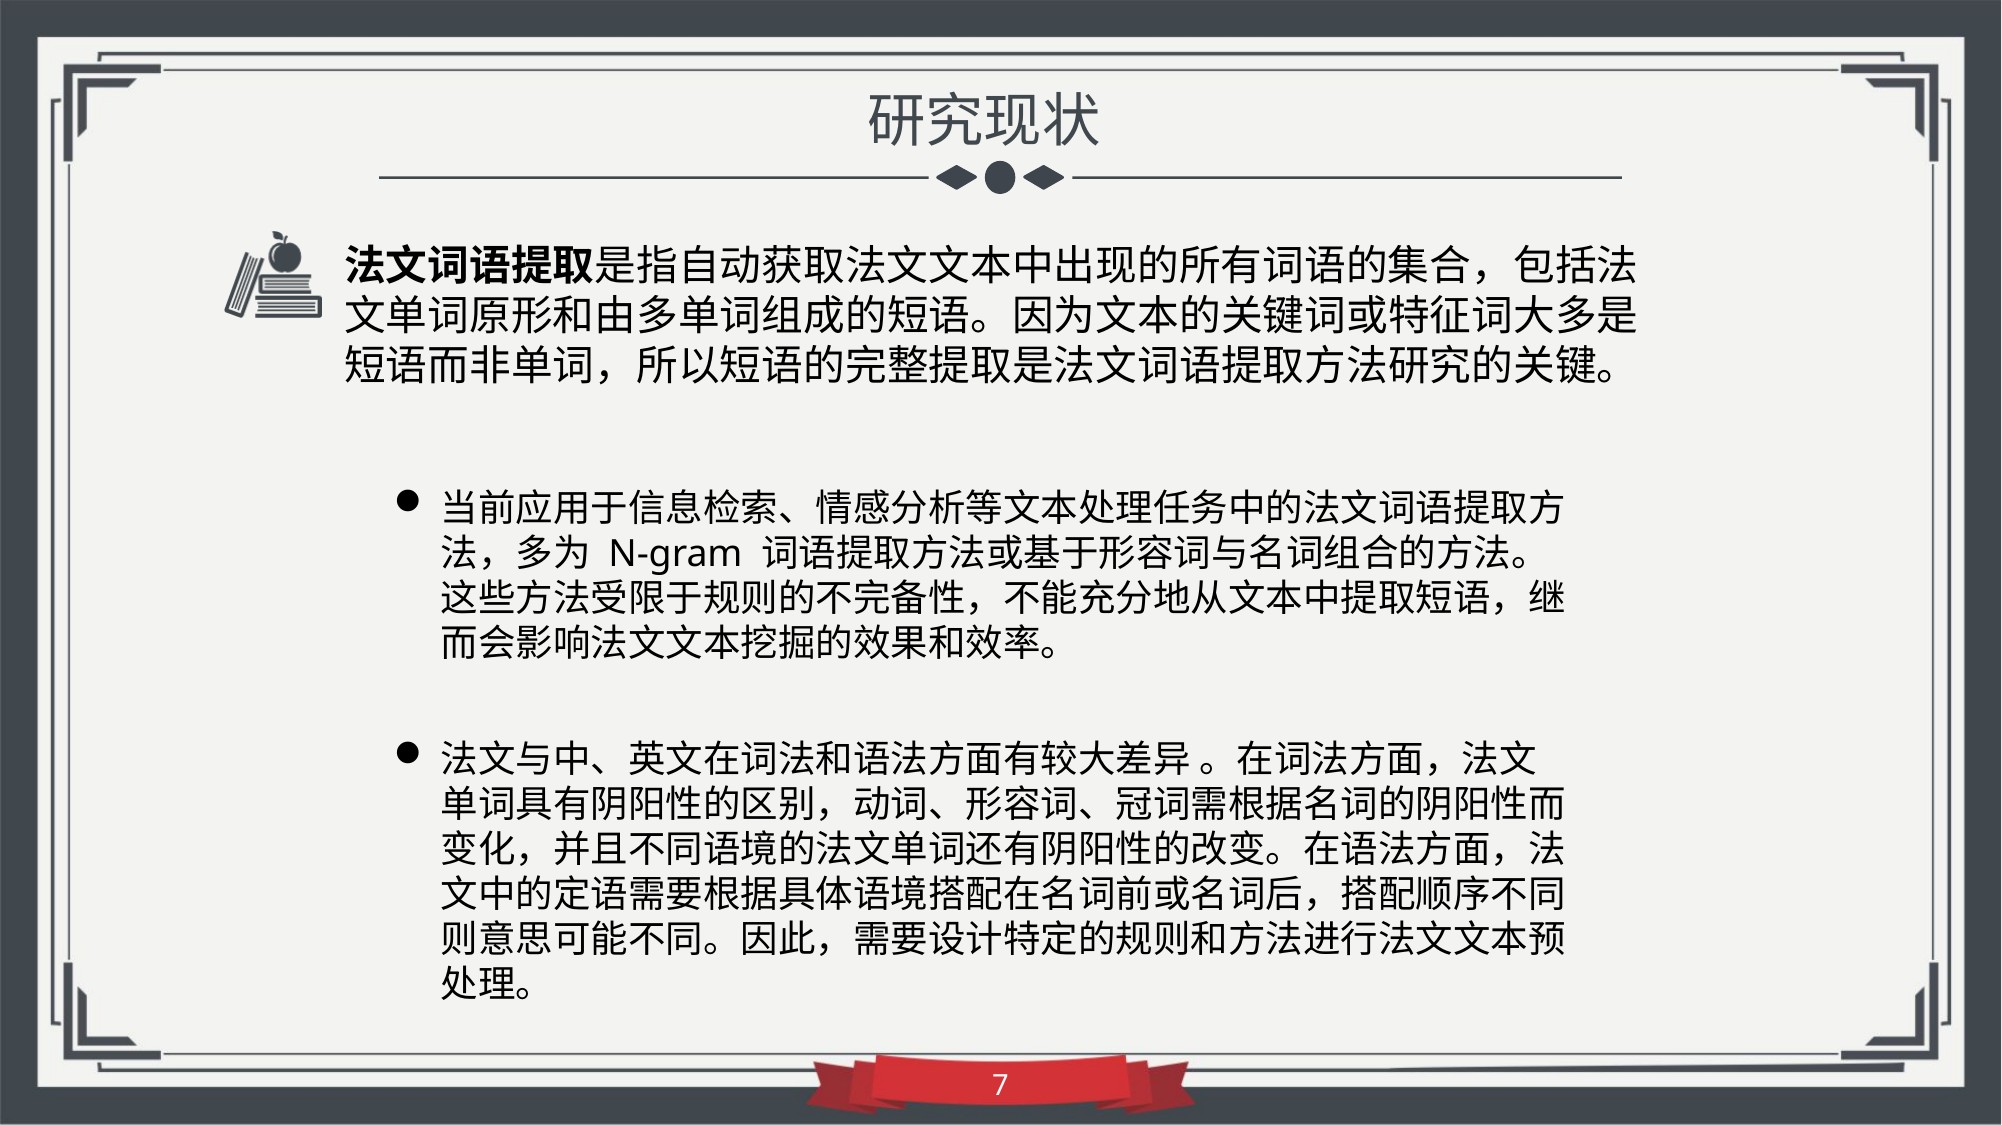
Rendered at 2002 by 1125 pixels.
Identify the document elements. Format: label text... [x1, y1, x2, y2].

picture [0, 0, 2002, 1125]
text_box 当前应用于信息检索、情感分析等文本处理任务中的法文词语提取方法，多为 N-gram 词语提取方法或基于形容词与名词组合的方法。这些方法受限于规则的不完备性，不能充分地从文本中提取短语，继而会影响法文文本挖掘的效果和效率。 [379, 476, 1587, 671]
text_box 研究现状 [636, 83, 1332, 154]
text_box 法文与中、英文在词法和语法方面有较大差异 。在词法方面，法文单词具有阴阳性的区别，动词、形容词、冠词需根据名词的阴阳性而变化，并且不同语境的法文单词还有阴阳性的改变。在语法方面，法文中的定语需要根据具体语境搭配在名词前或名词后，搭配顺序不同则意思可能不同。因此，需要设计特定的规则和方法进行法文文本预处理。 [379, 727, 1587, 1013]
text_box 法文词语提取是指自动获取法文文本中出现的所有词语的集合，包括法文单词原形和由多单词组成的短语。因为文本的关键词或特征词大多是短语而非单词，所以短语的完整提取是法文词语提取方法研究的关键。 [329, 231, 1662, 397]
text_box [378, 160, 1623, 195]
